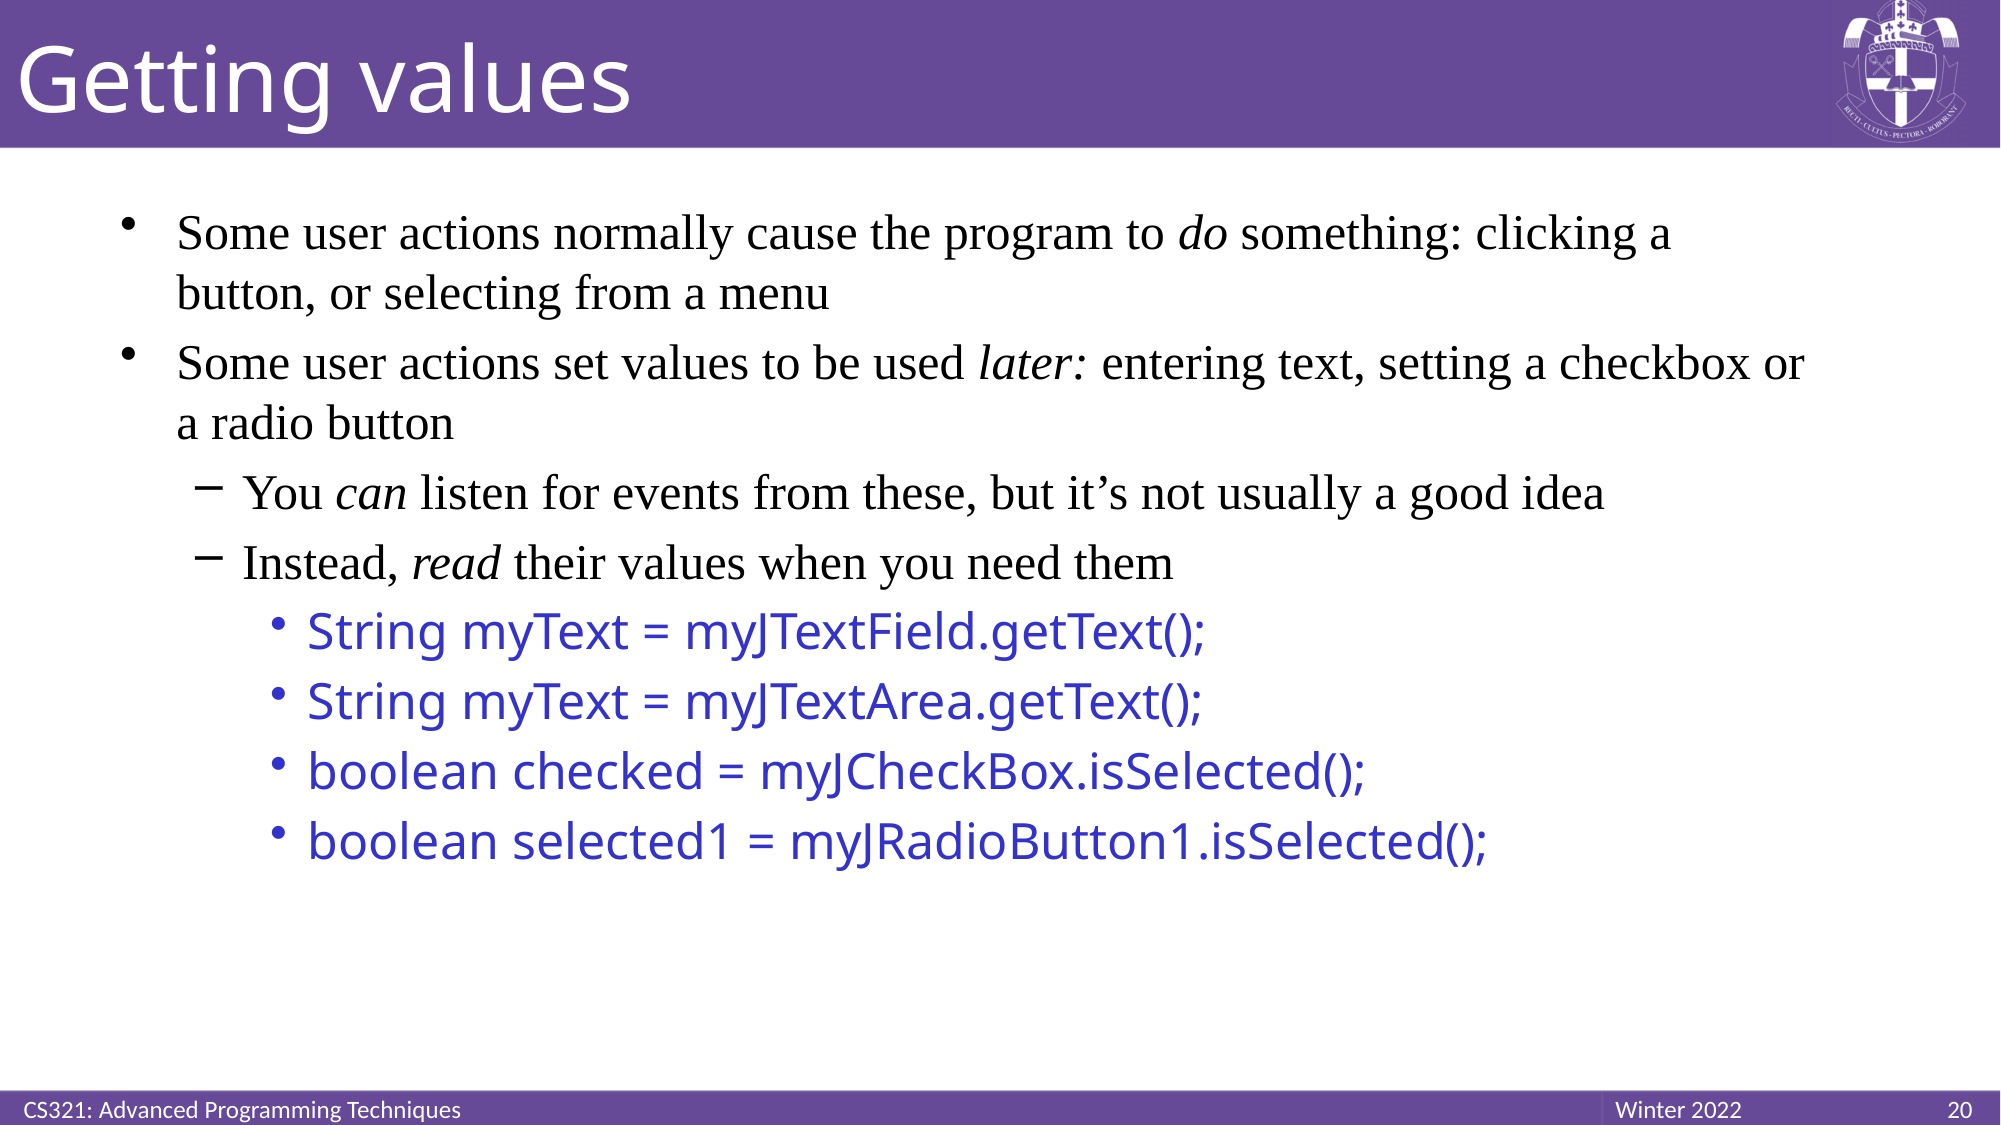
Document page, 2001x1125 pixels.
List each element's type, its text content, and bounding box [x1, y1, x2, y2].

title Getting values [0, 0, 1725, 192]
slide_number 20 [1862, 1078, 1994, 1125]
footer CS321: Advanced Programming Techniques [8, 1078, 499, 1125]
picture [0, 0, 2001, 1125]
list Some user actions normally cause the program to do something: clicking a button, or selecting from a menu Some user actions set values to be used later: entering text, setting a checkbox or a radio button You can listen for events from these, but it’s not usually a good idea Instead, read their values when you need them String myText = myJTextField.getText(); String myText = myJTextArea.getText(); boolean checked = myJCheckBox.isSelected(); boolean selected1 = myJRadioButton1.isSelected(); [105, 191, 1831, 1017]
slide_number Winter 2022 [1600, 1078, 1862, 1125]
